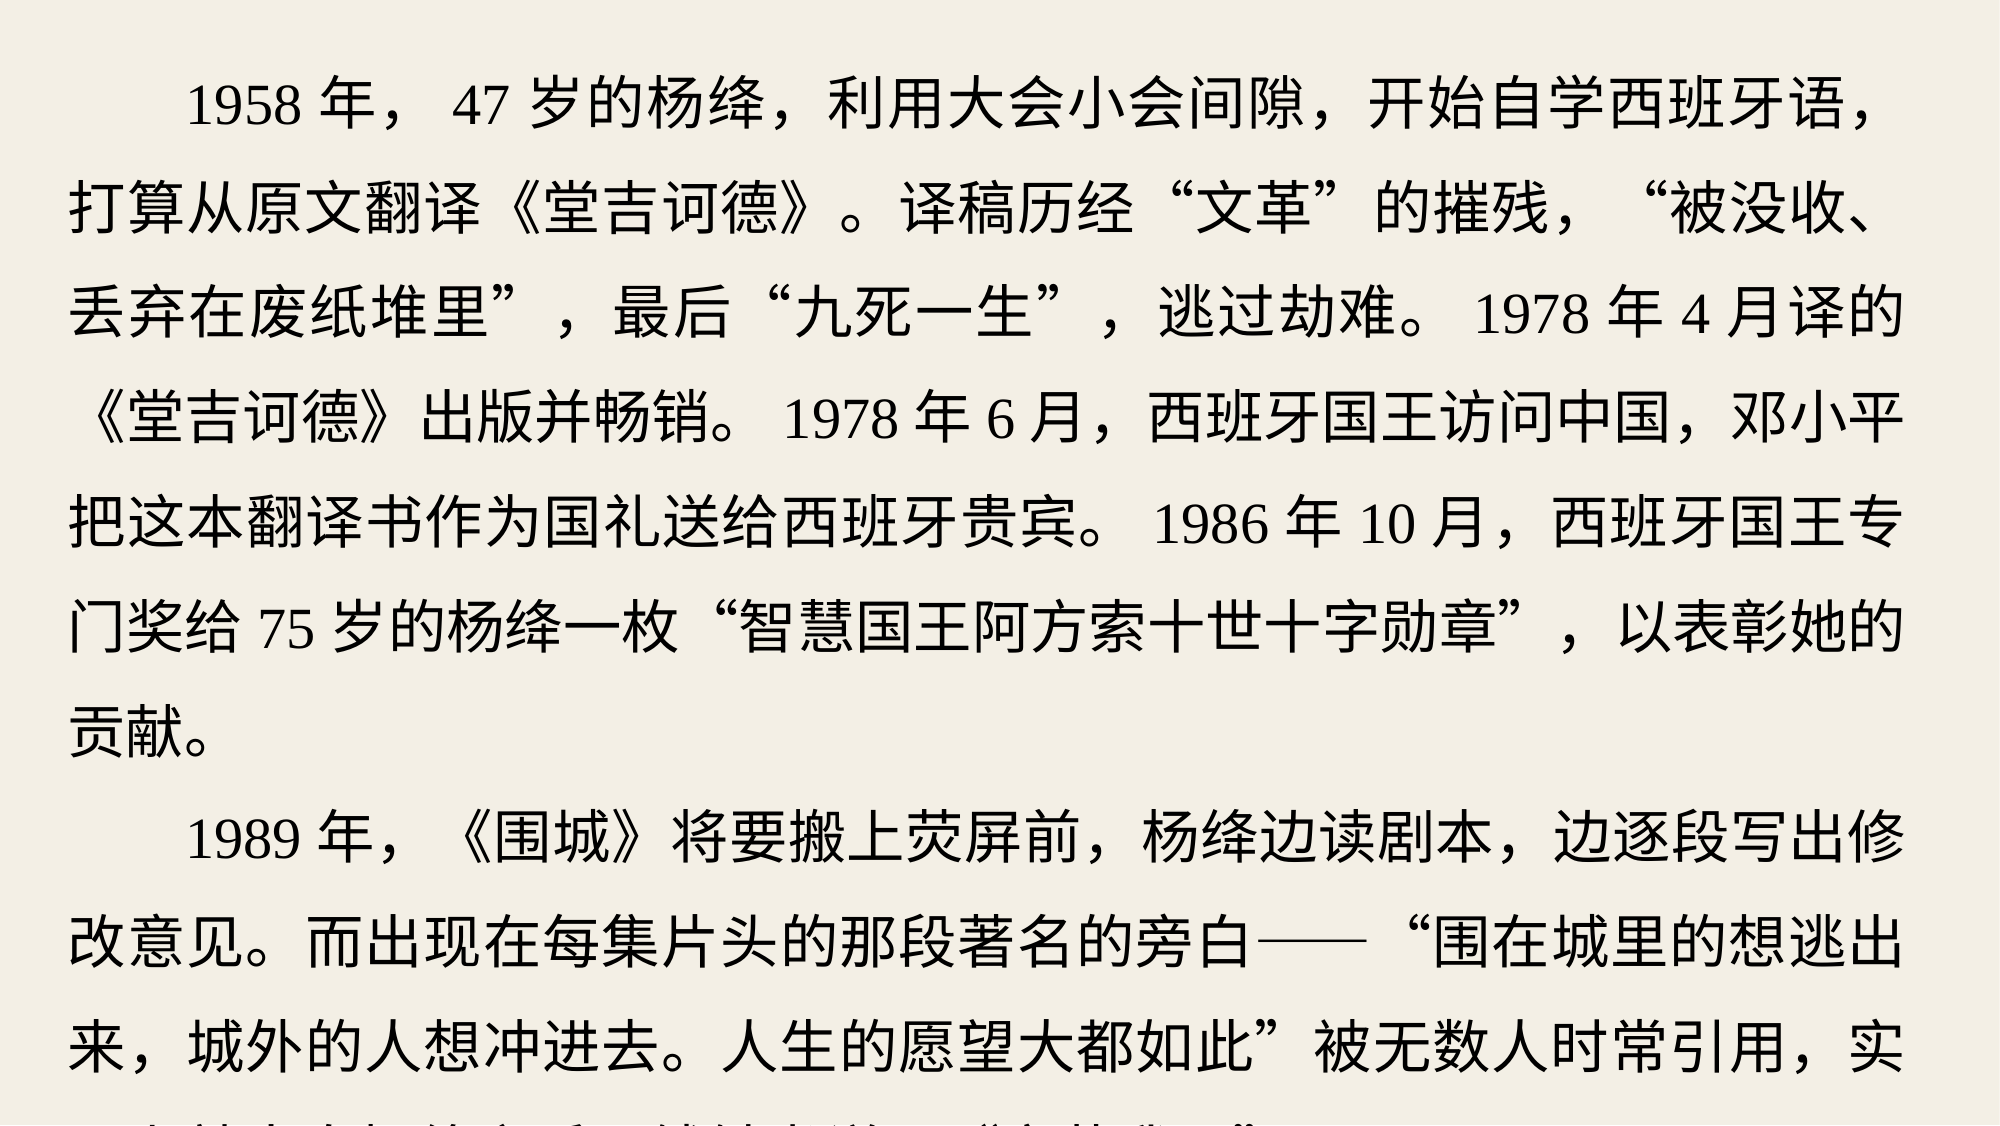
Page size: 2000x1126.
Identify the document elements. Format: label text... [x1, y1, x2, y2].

text_box 1958年，47岁的杨绛，利用大会小会间隙，开始自学西班牙语，打算从原文翻译《堂吉诃德》。译稿历经“文革”的摧残，“被没收、丢弃在废纸堆里”，最后“九死一生”，逃过劫难。1978年4月译的《堂吉诃德》出版并畅销。1978年6月，西班牙国王访问中国，邓小平把这本翻译书作为国礼送给西班牙贵宾。1986年10月，西班牙国王专门奖给75岁的杨绛一枚“智慧国王阿方索十世十字勋章”，以表彰她的贡献。 1989年，《围城》将要搬上荧屏前，杨绛边读剧本，边逐段写出修改意见。而出现在每集片头的那段著名的旁白——“围在城里的想逃出来，城外的人想冲进去。人生的愿望大都如此”被无数人时常引用，实际上就出自杨绛之手。钱钟书说，“实获我心”。 [47, 20, 1926, 1126]
